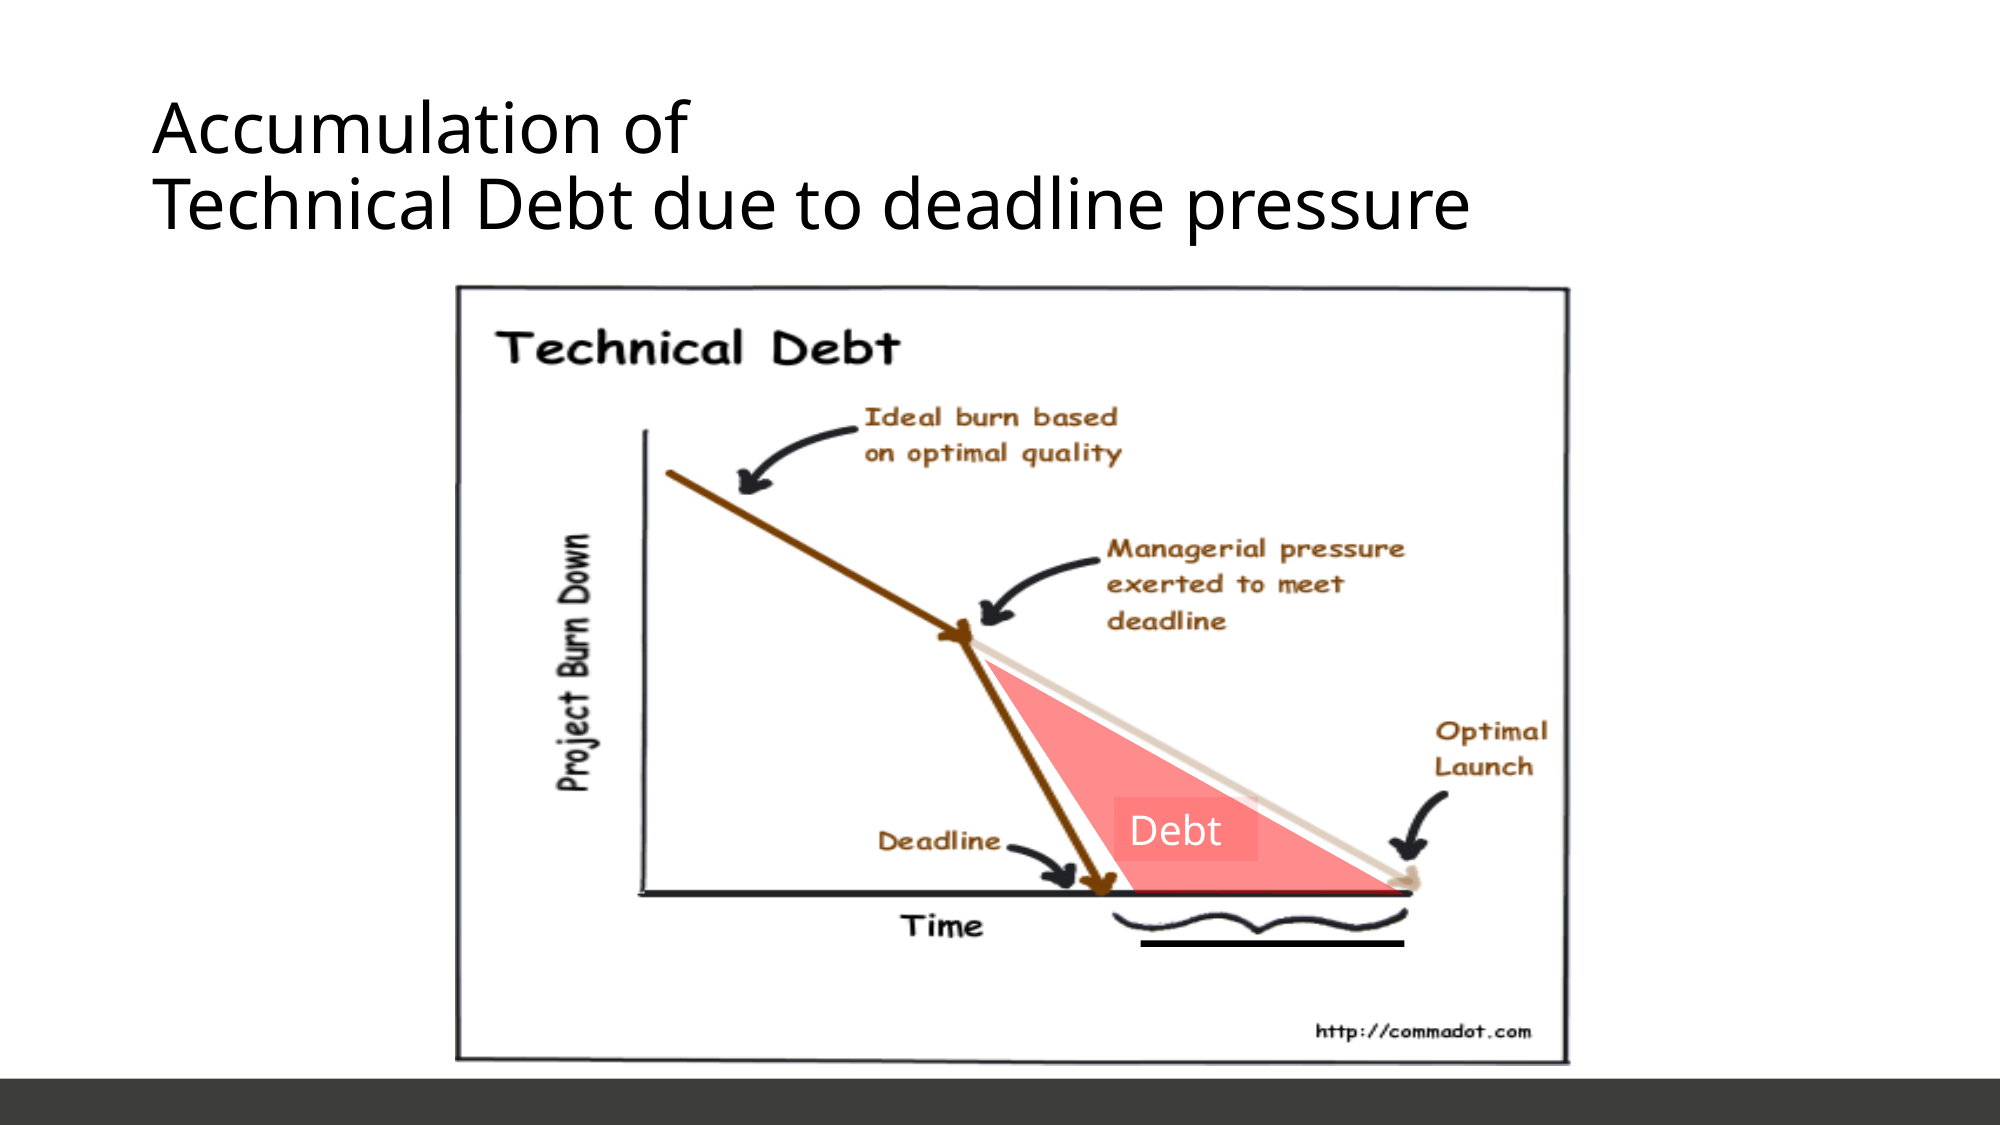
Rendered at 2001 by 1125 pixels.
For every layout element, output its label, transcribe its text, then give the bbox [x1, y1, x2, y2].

picture [455, 284, 1604, 1066]
title Accumulation of Technical Debt due to deadline pressure [137, 59, 1863, 278]
